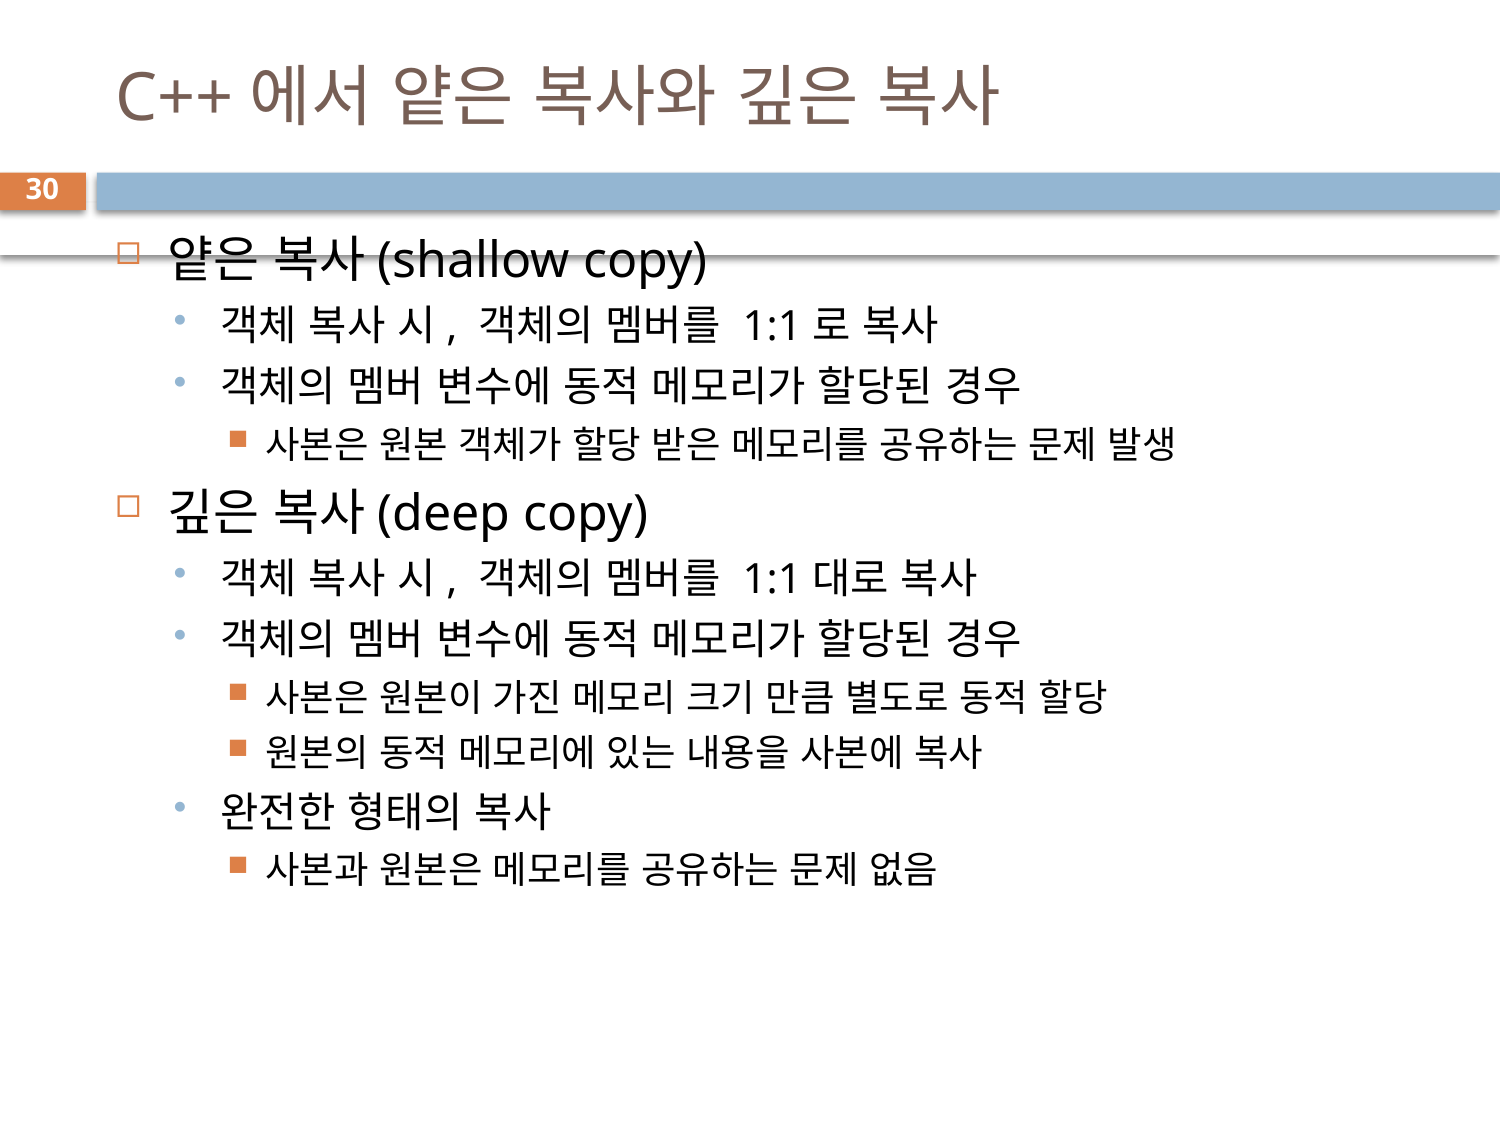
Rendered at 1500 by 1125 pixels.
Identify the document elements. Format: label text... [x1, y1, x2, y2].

slide_number 30 [0, 170, 87, 211]
list 얕은 복사(shallow copy) 객체 복사 시, 객체의 멤버를 1:1로 복사 객체의 멤버 변수에 동적 메모리가 할당된 경우 사본은 원본 객체가 할당 받은 메모리를 공유하는 문제 발생 깊은 복사(deep copy) 객체 복사 시, 객체의 멤버를 1:1대로 복사 객체의 멤버 변수에 동적 메모리가 할당된 경우 사본은 원본이 가진 메모리 크기 만큼 별도로 동적 할당 원본의 동적 메모리에 있는 내용을 사본에 복사 완전한 형태의 복사 사본과 원본은 메모리를 공유하는 문제 없음 [100, 219, 1438, 1047]
title C++에서 얕은 복사와 깊은 복사 [100, 37, 1438, 149]
